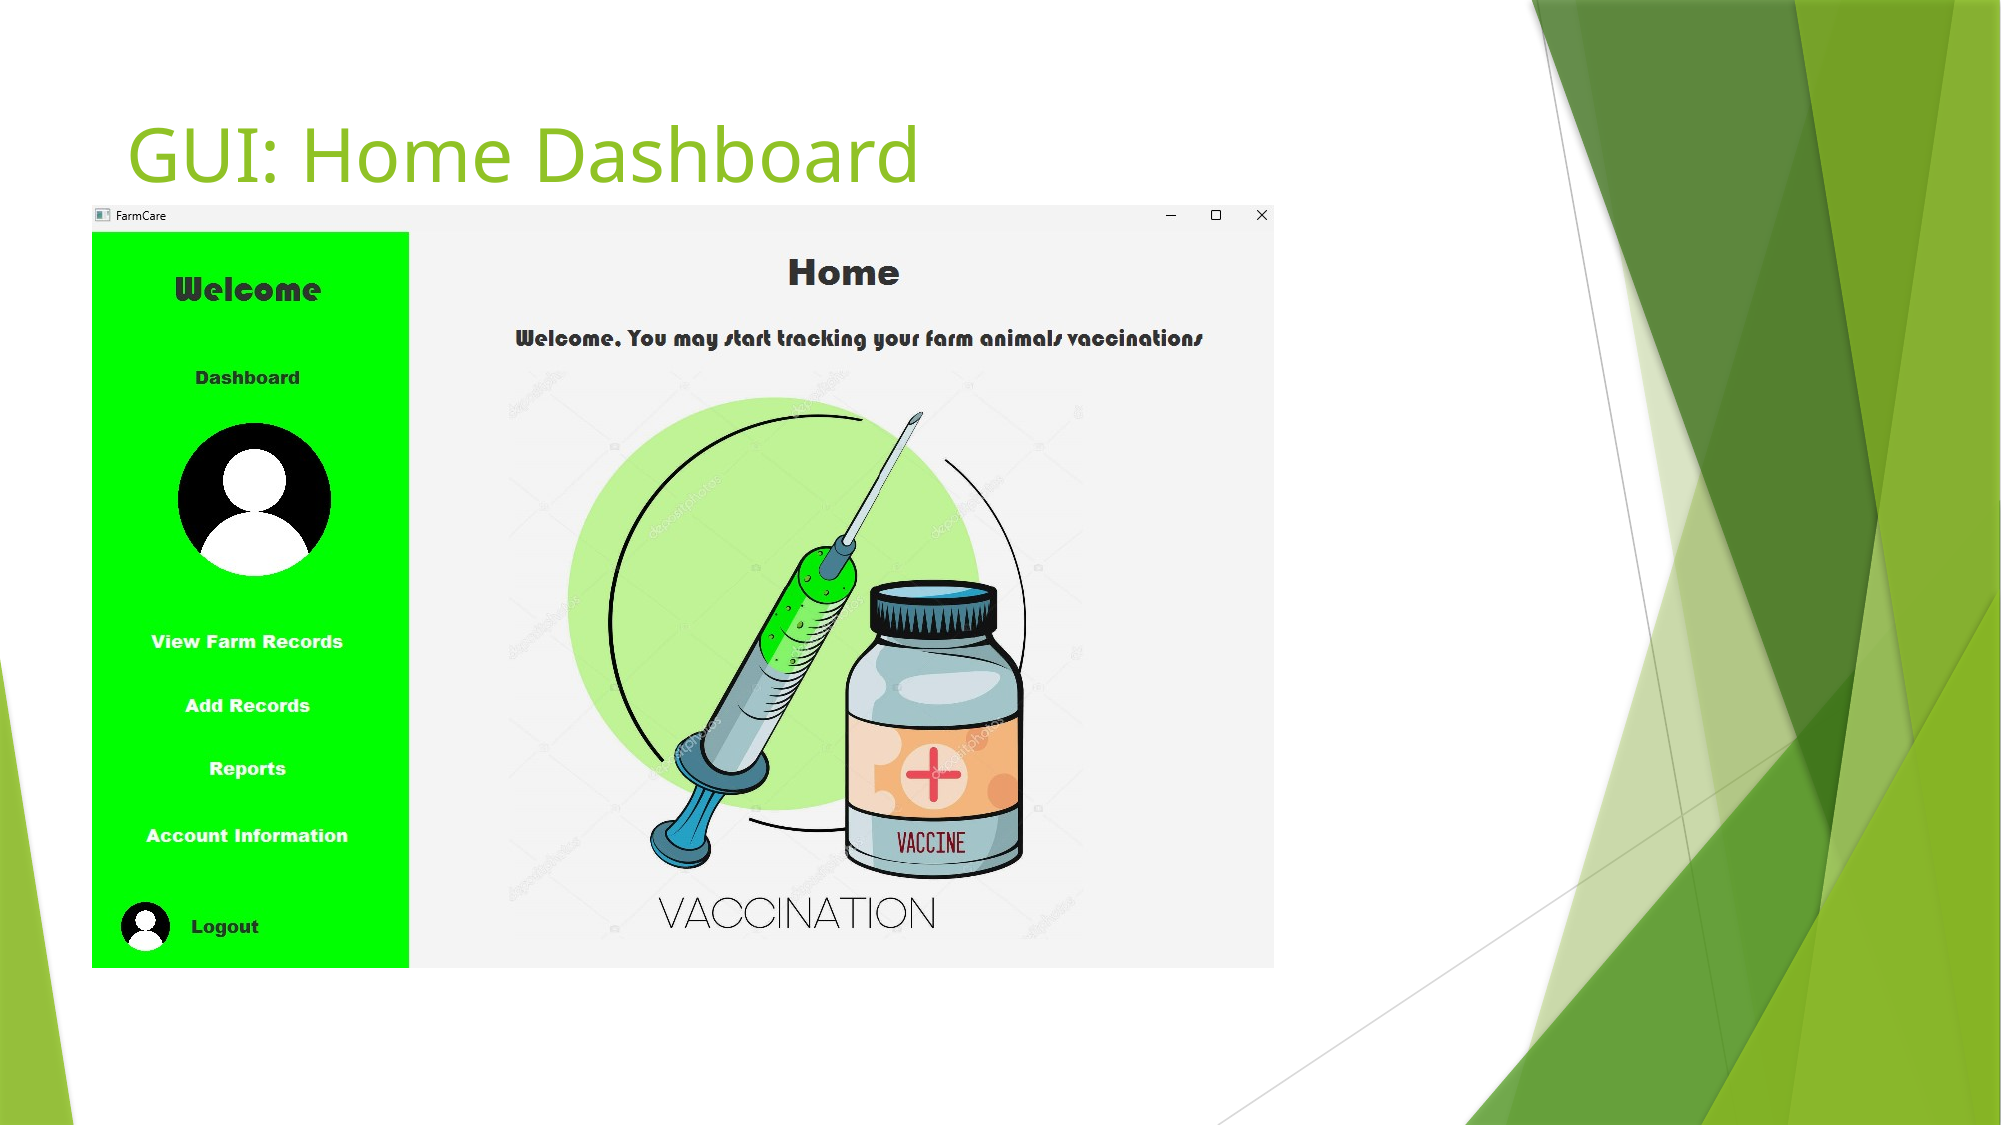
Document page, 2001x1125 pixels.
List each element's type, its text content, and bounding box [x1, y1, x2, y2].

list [92, 205, 1274, 969]
title GUI: Home Dashboard [111, 99, 1522, 317]
